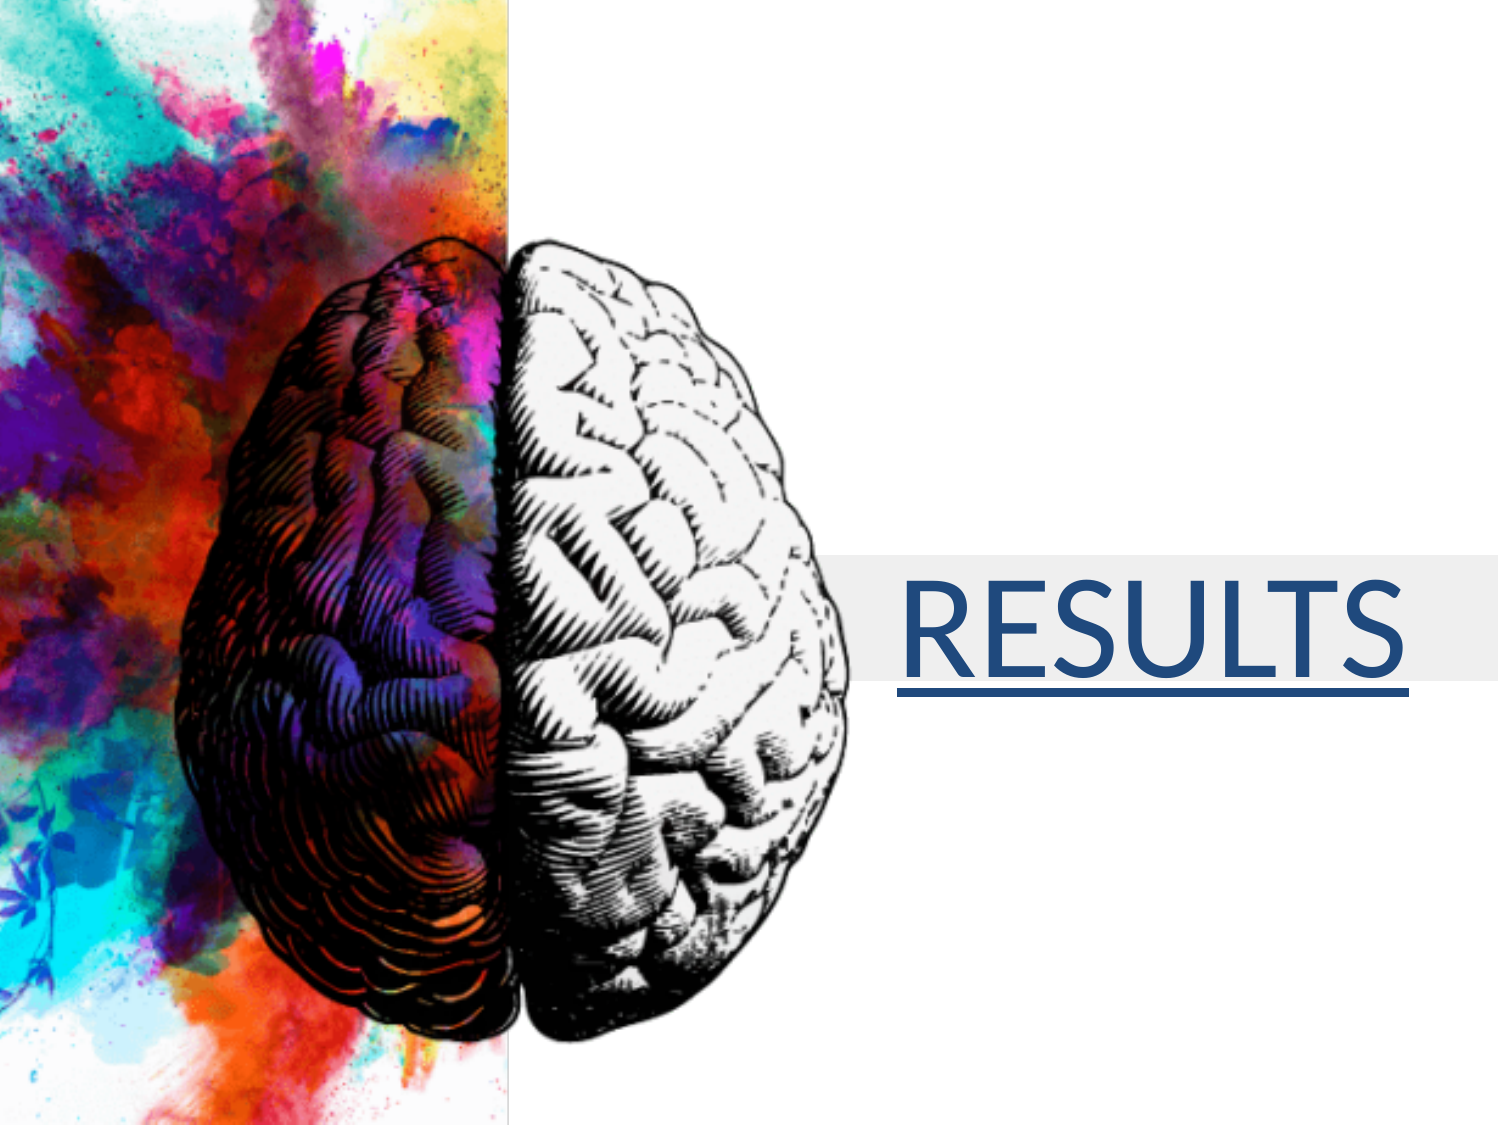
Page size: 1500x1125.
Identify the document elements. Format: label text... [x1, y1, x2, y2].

picture [0, 0, 905, 1125]
text_box RESULTS [909, 552, 1500, 684]
